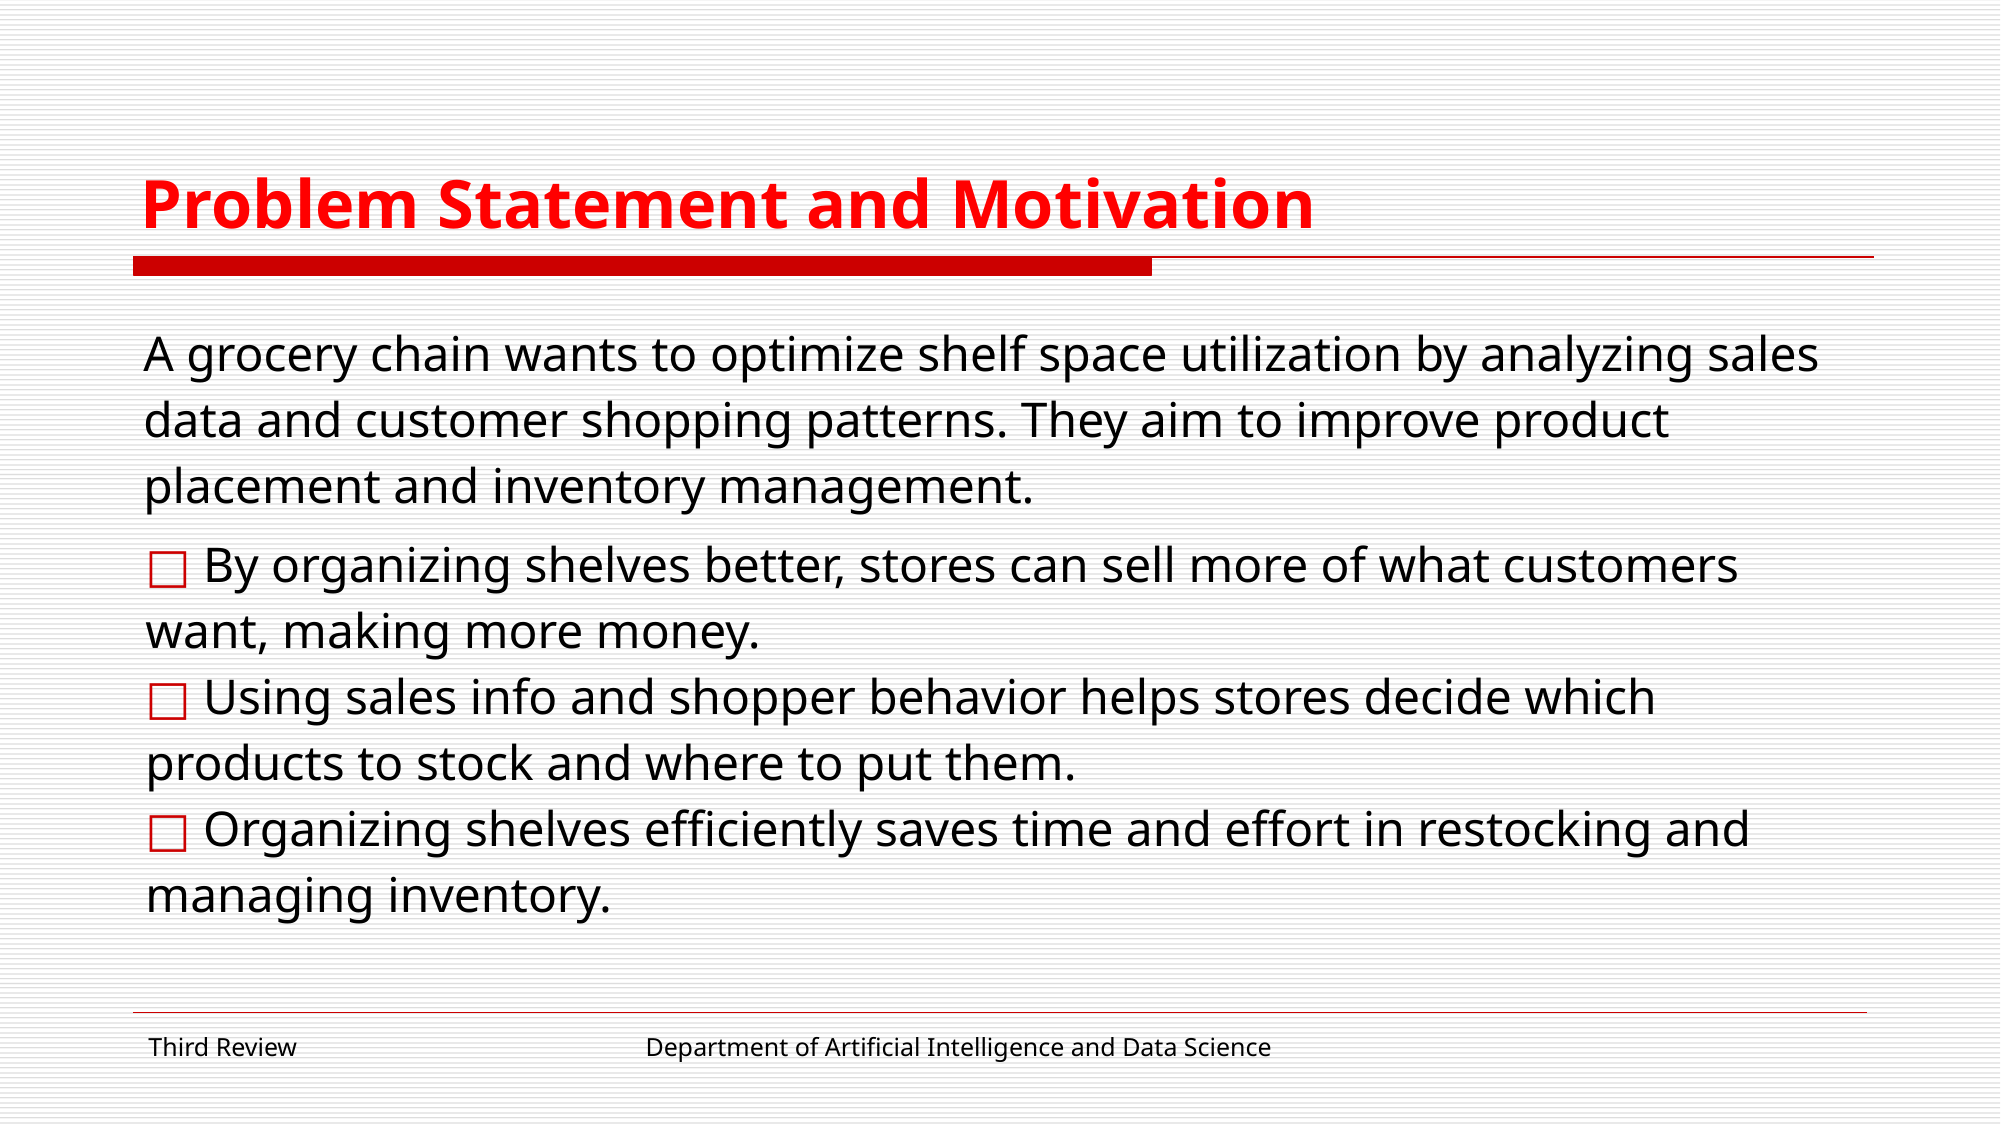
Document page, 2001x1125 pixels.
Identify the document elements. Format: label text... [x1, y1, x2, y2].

footer Department of Artificial Intelligence and Data Science [601, 1024, 1317, 1103]
list A grocery chain wants to optimize shelf space utilization by analyzing sales data and customer shopping patterns. They aim to improve product placement and inventory management. □ By organizing shelves better, stores can sell more of what customers want, making more money. □ Using sales info and shopper behavior helps stores decide which products to stock and where to put them. □ Organizing shelves efficiently saves time and effort in restocking and managing inventory. [128, 307, 1879, 1008]
slide_number [1433, 1024, 1867, 1103]
title Problem Statement and Motivation [125, 50, 1876, 250]
slide_number Third Review [133, 1024, 567, 1103]
picture [0, 0, 2001, 1125]
